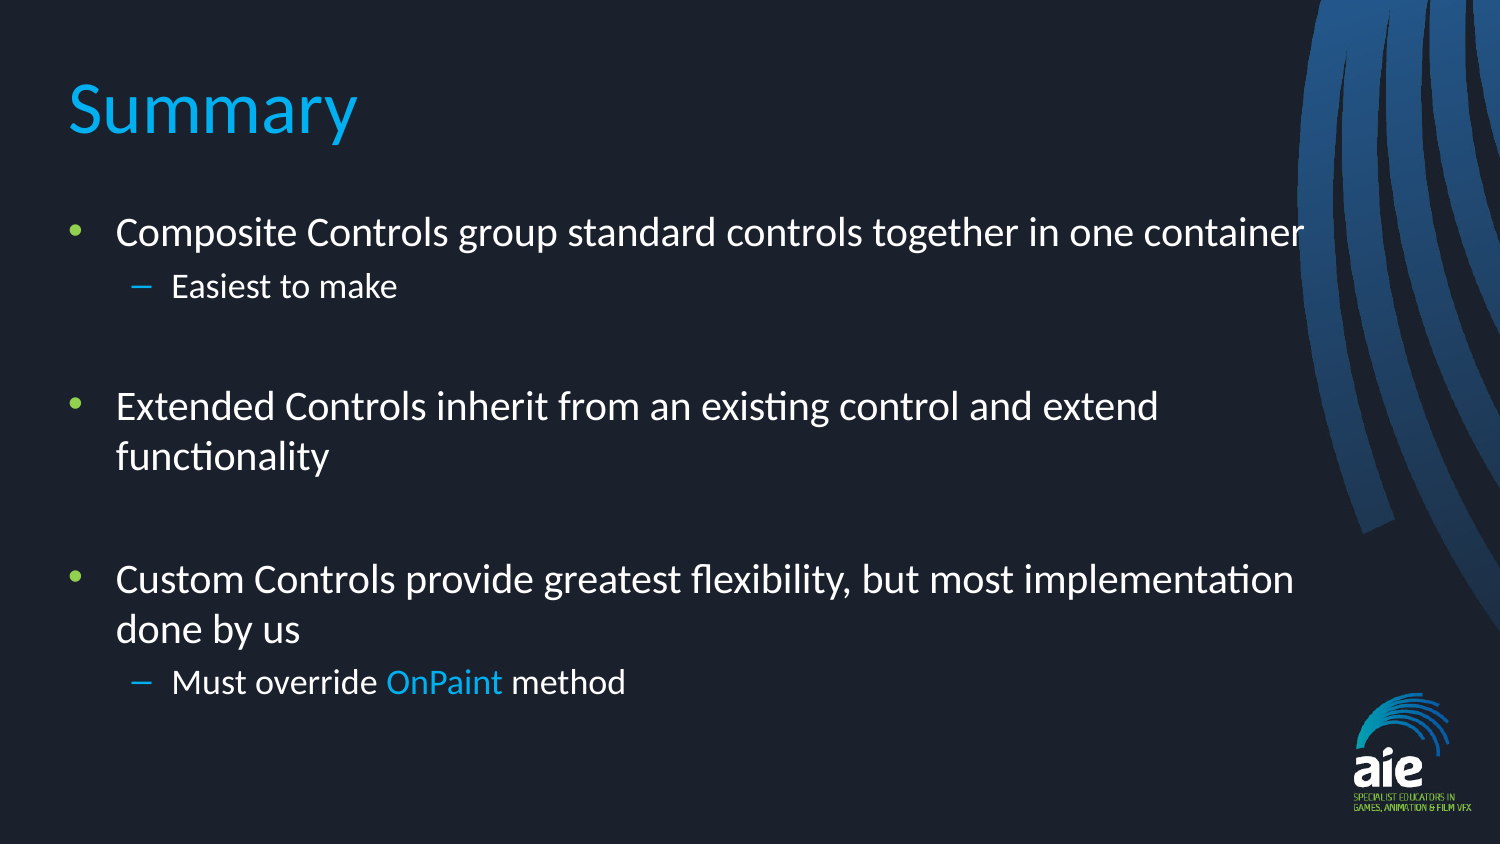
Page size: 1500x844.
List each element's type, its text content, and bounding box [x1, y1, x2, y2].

list Composite Controls group standard controls together in one container Easiest to make Extended Controls inherit from an existing control and extend functionality Custom Controls provide greatest flexibility, but most implementation done by us Must override OnPaint method [53, 197, 1329, 753]
title Summary [53, 33, 1425, 175]
picture [0, 0, 1500, 844]
